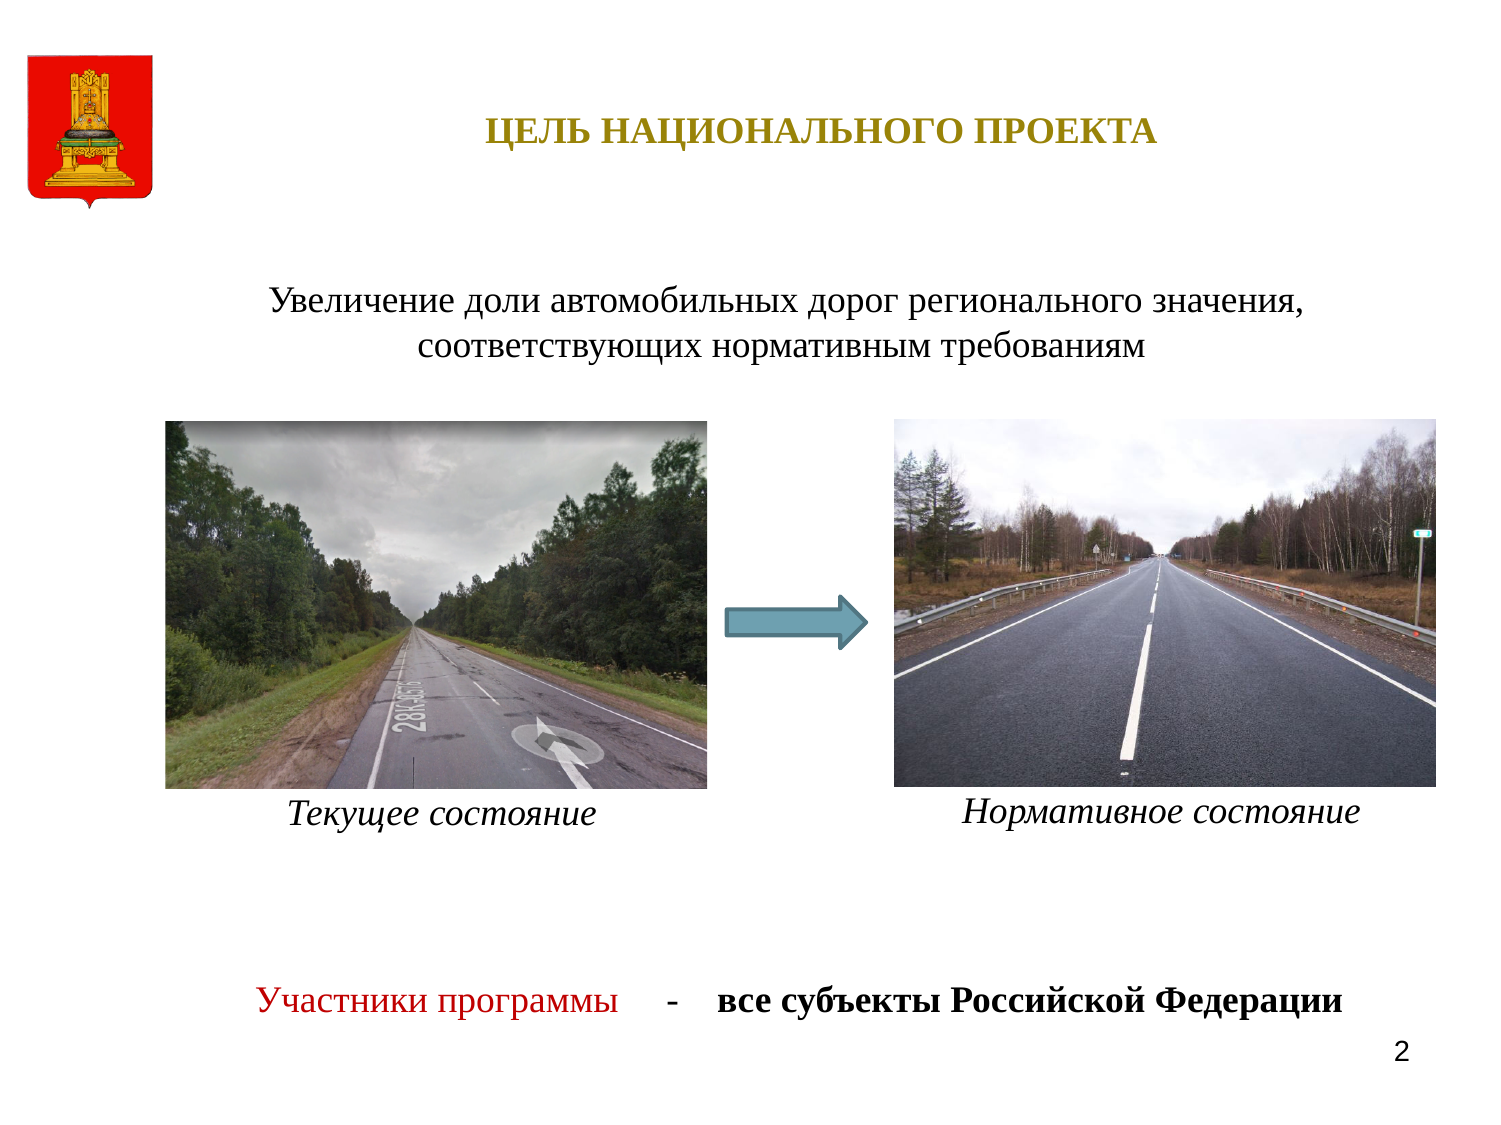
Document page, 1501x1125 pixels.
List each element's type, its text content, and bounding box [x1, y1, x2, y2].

picture [24, 47, 161, 217]
slide_number 2 [1074, 1024, 1426, 1103]
text_box [724, 594, 869, 651]
picture [894, 419, 1437, 787]
text_box Текущее состояние [174, 794, 709, 840]
text_box Нормативное состояние [894, 793, 1429, 839]
text_box Участники программы - все субъекты Российской Федерации [171, 967, 1427, 1028]
text_box ЦЕЛЬ НАЦИОНАЛЬНОГО ПРОЕКТА [142, 42, 1501, 170]
picture [165, 421, 708, 789]
text_box Увеличение доли автомобильных дорог регионального значения, соответствующих нормативным требованиям [158, 267, 1415, 373]
